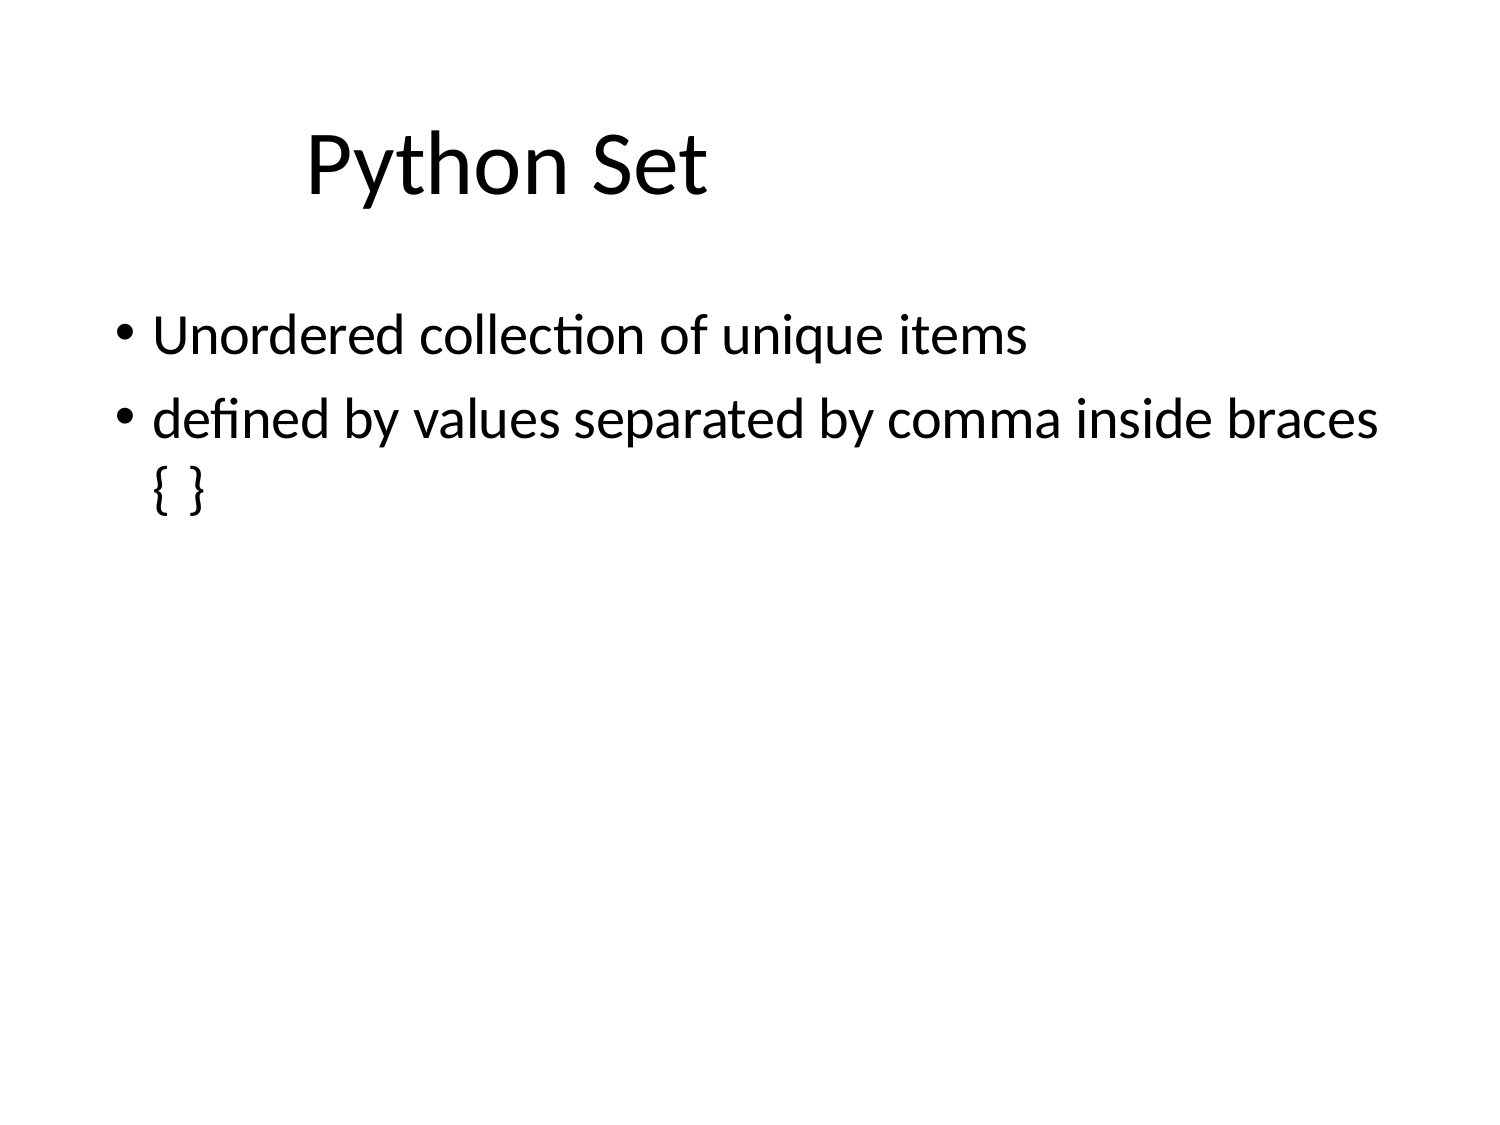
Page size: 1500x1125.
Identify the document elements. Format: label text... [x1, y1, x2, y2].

title Python Set [112, 61, 900, 252]
text_box Unordered collection of unique items defined by values separated by comma inside braces { } [112, 280, 1388, 521]
